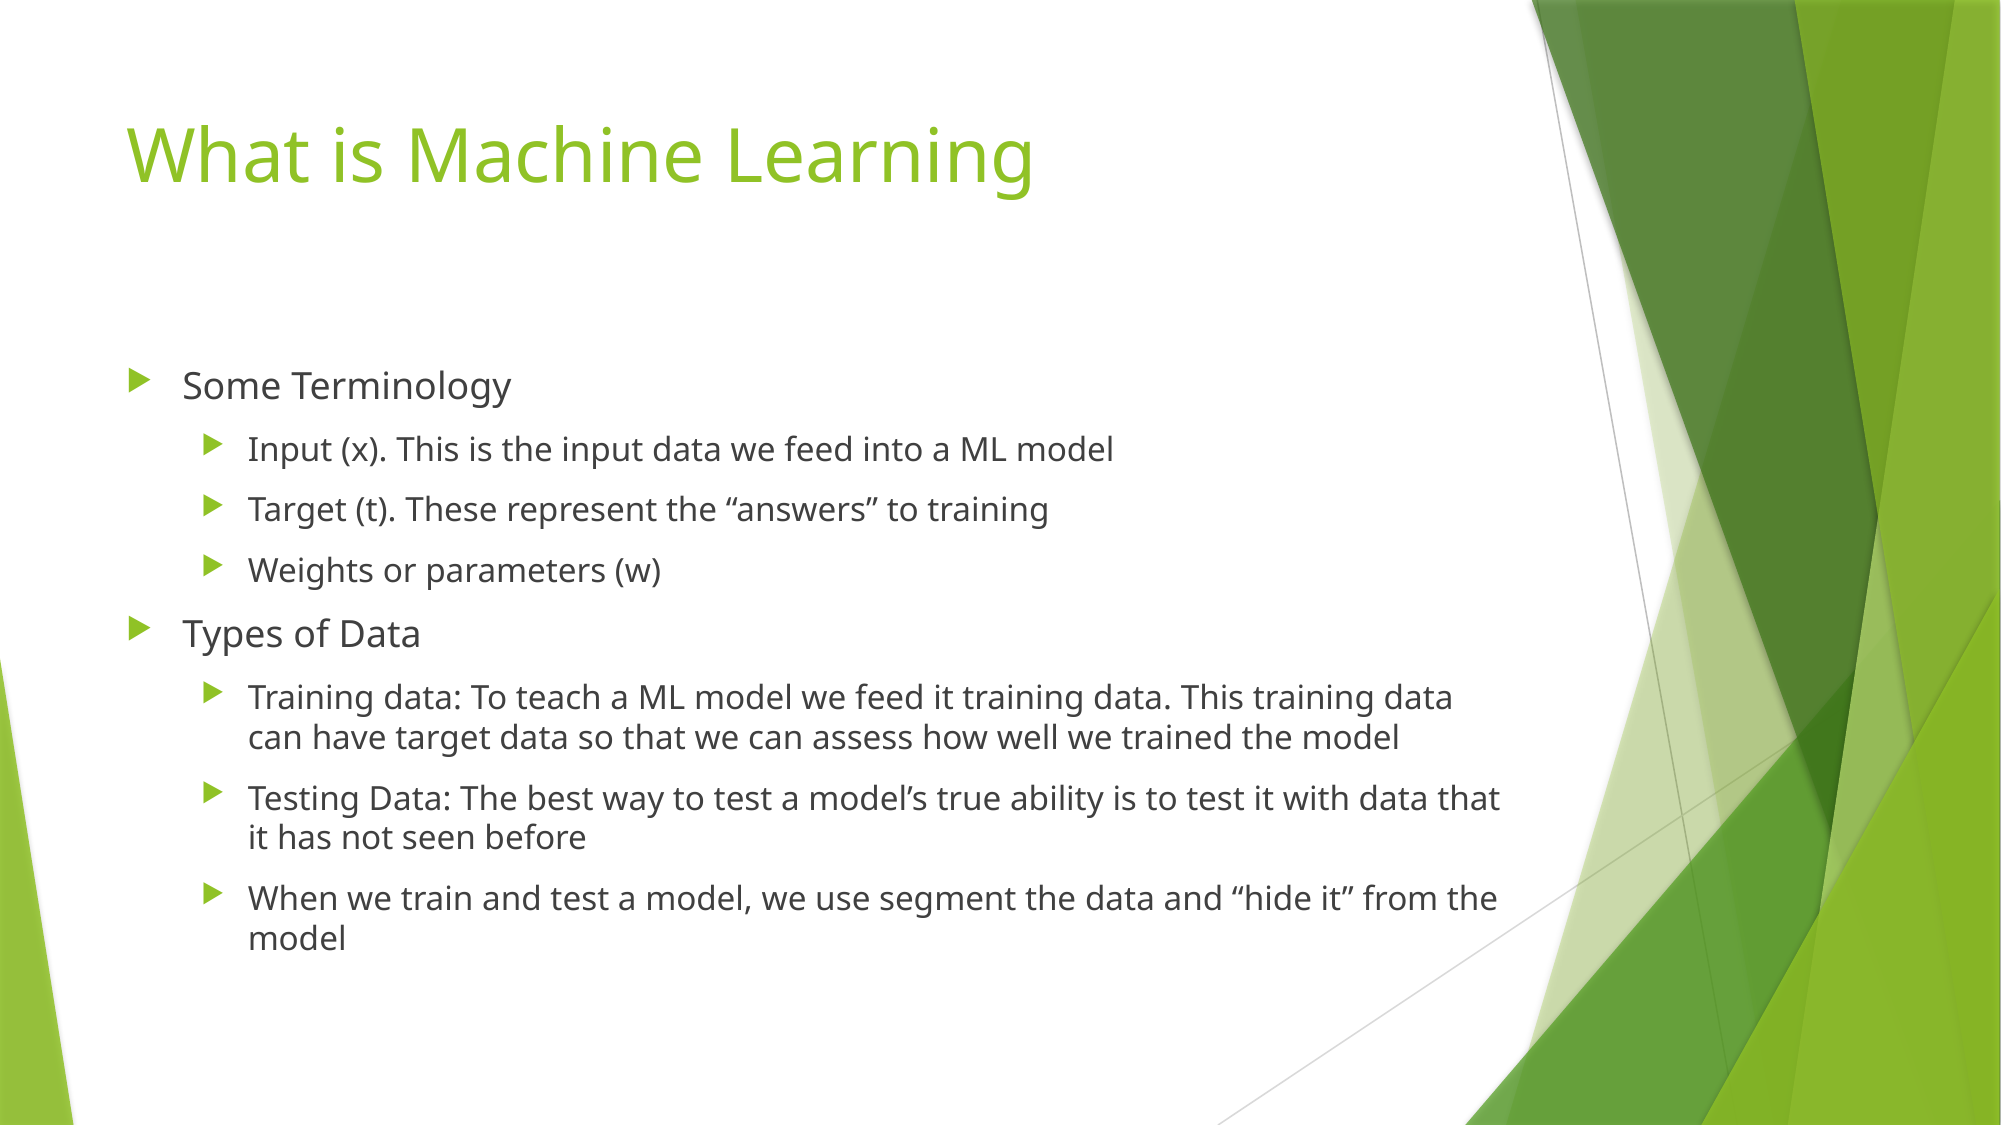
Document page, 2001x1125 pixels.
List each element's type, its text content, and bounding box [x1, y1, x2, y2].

list Some Terminology Input (x). This is the input data we feed into a ML model Target (t). These represent the “answers” to training Weights or parameters (w) Types of Data Training data: To teach a ML model we feed it training data. This training data can have target data so that we can assess how well we trained the model Testing Data: The best way to test a model’s true ability is to test it with data that it has not seen before When we train and test a model, we use segment the data and “hide it” from the model [111, 354, 1522, 992]
title What is Machine Learning [111, 99, 1522, 317]
